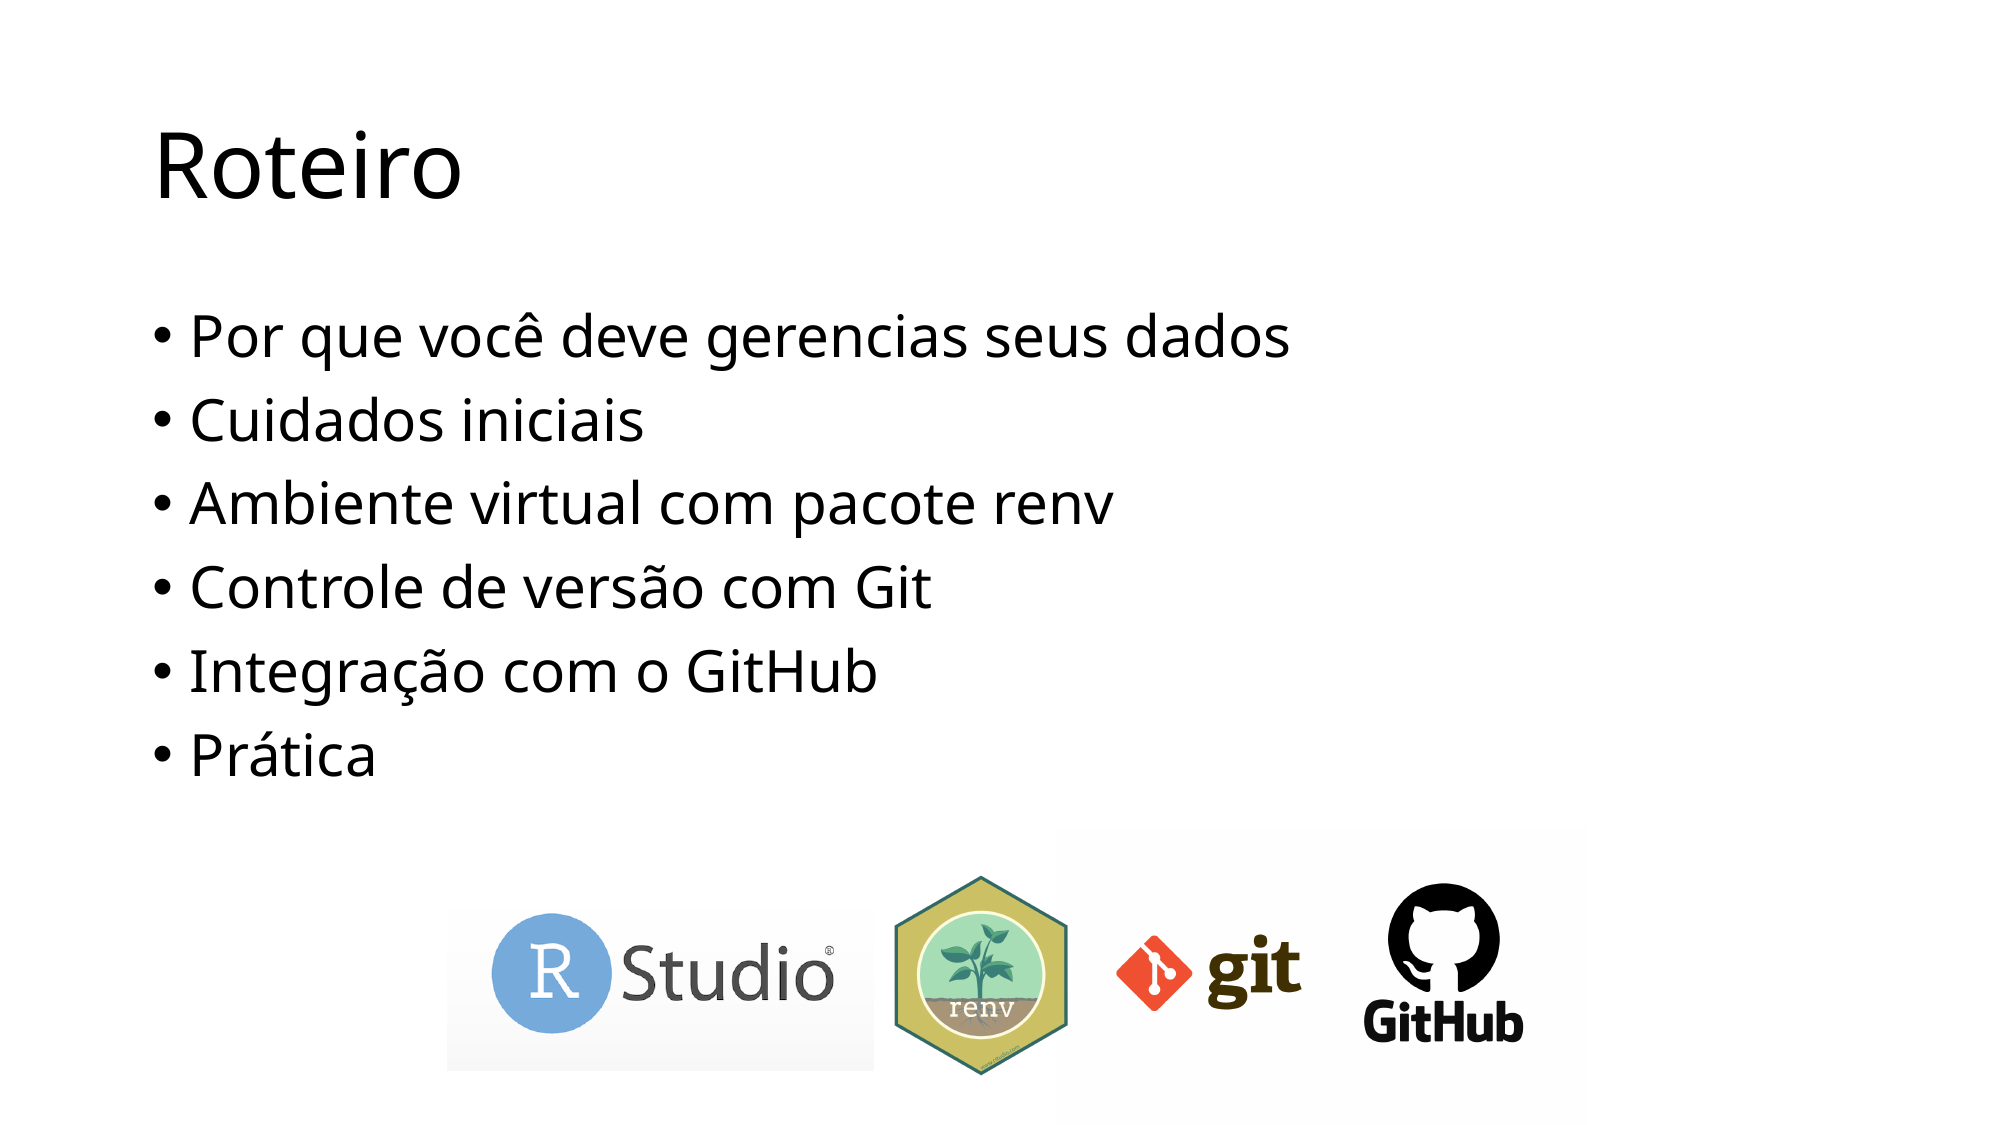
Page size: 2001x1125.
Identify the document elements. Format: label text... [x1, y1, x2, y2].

title Roteiro [137, 59, 1863, 278]
picture [447, 825, 1588, 1125]
list Por que você deve gerencias seus dados Cuidados iniciais Ambiente virtual com pacote renv Controle de versão com Git Integração com o GitHub Prática [137, 299, 1863, 1014]
